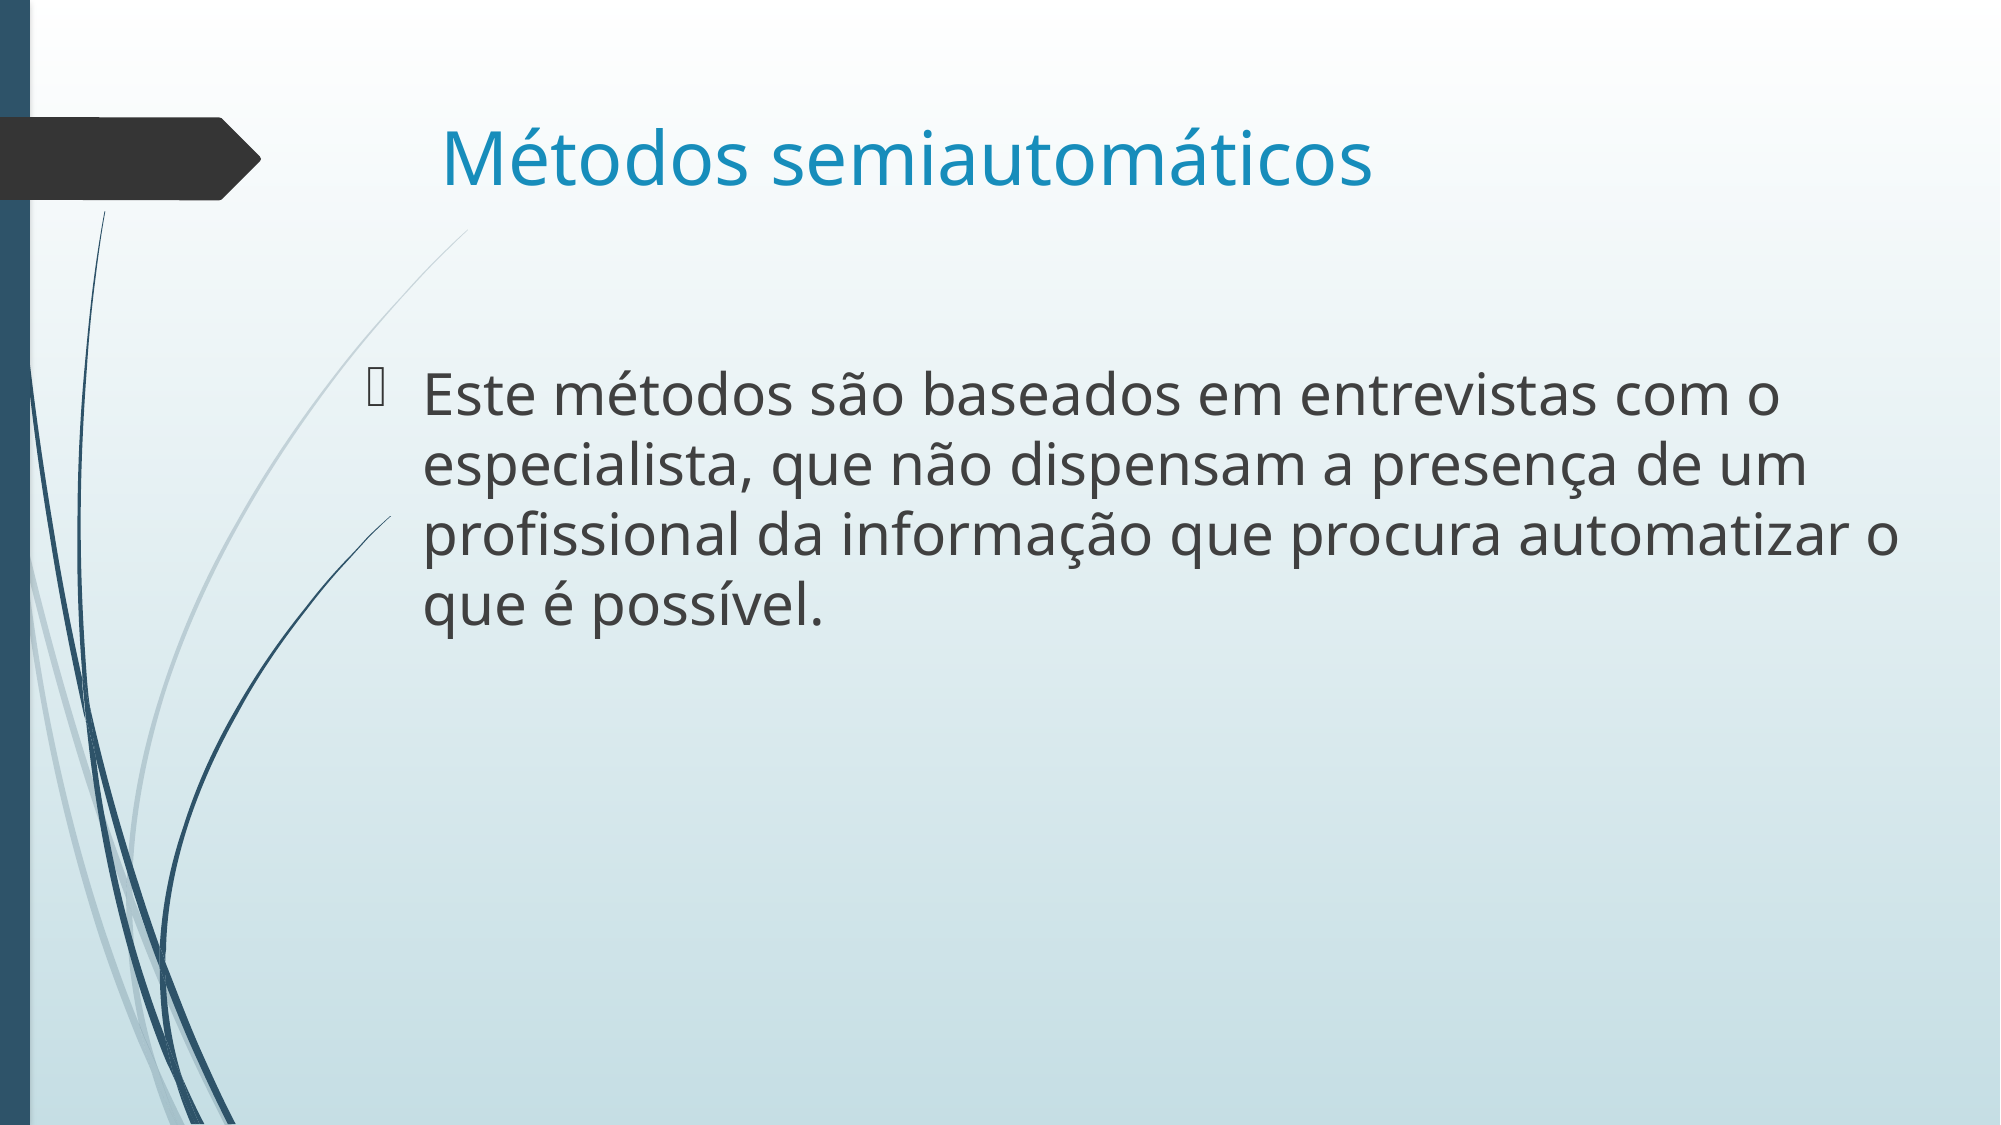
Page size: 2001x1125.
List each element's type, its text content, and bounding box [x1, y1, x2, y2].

title Métodos semiautomáticos [425, 102, 1888, 313]
list Este métodos são baseados em entrevistas com o especialista, que não dispensam a presença de um profissional da informação que procura automatizar o que é possível. [351, 350, 1933, 912]
